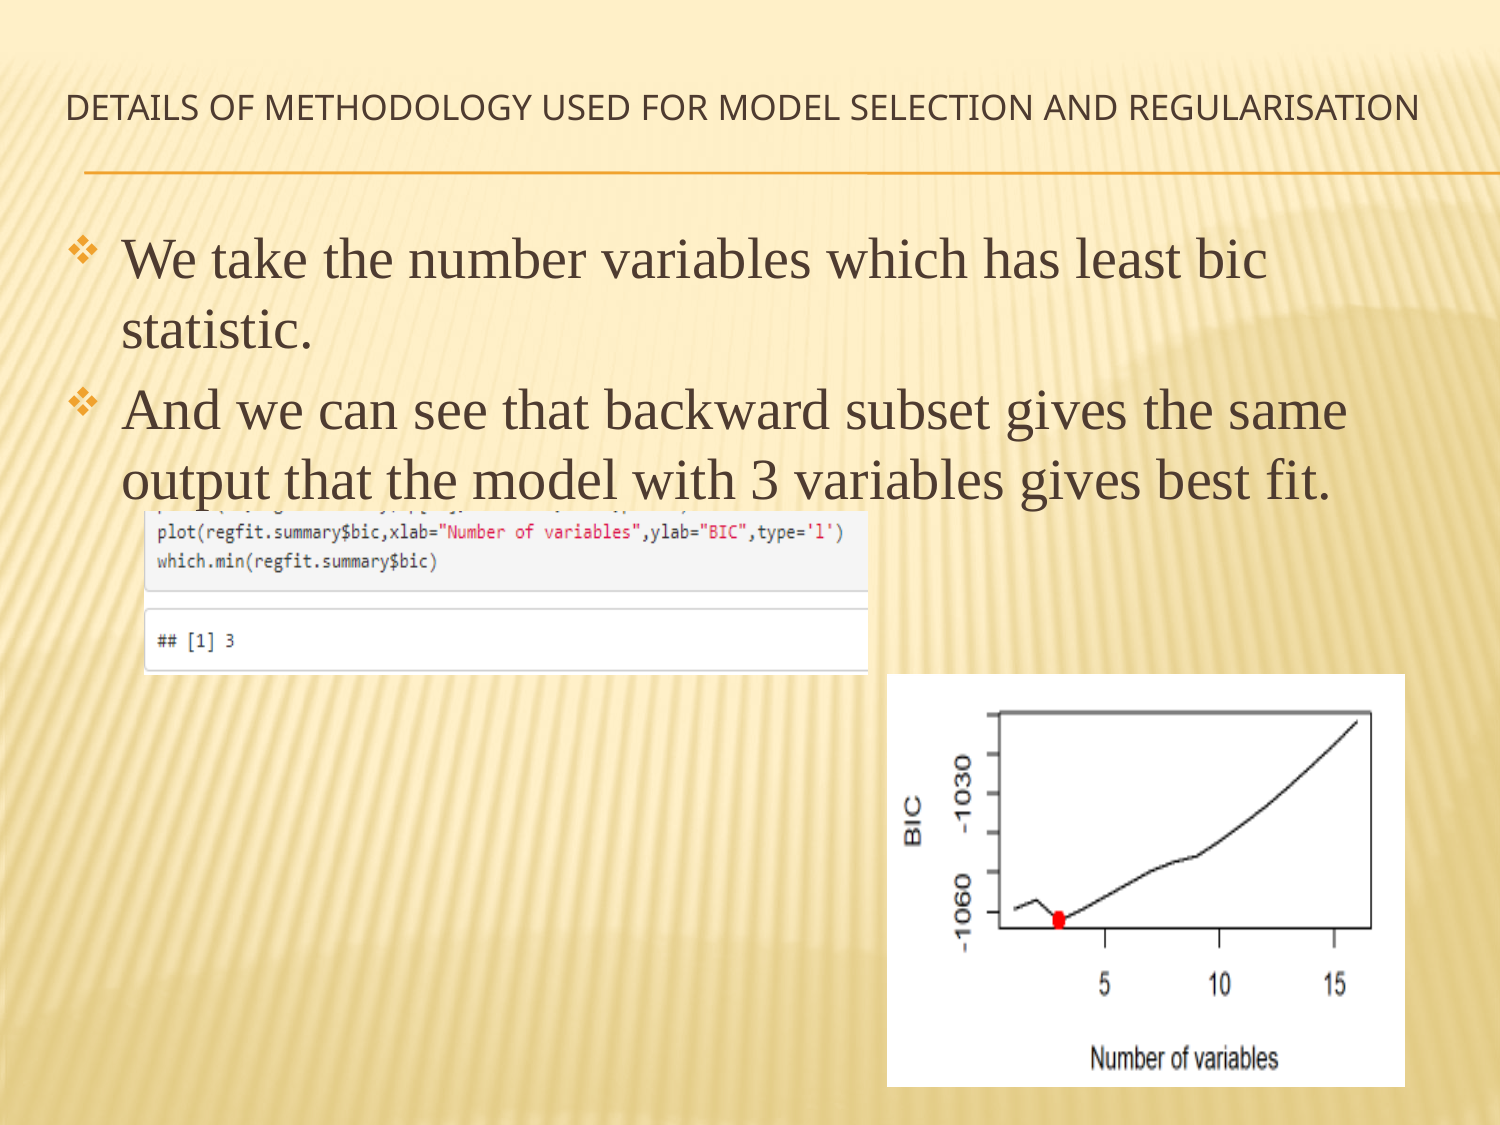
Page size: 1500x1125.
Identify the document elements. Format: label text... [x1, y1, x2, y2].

title Details of methodology used for model selection and regularisation [50, 75, 1475, 138]
picture [887, 674, 1405, 1088]
picture [143, 511, 868, 675]
list We take the number variables which has least bic statistic. And we can see that backward subset gives the same output that the model with 3 variables gives best fit. [50, 212, 1475, 1050]
